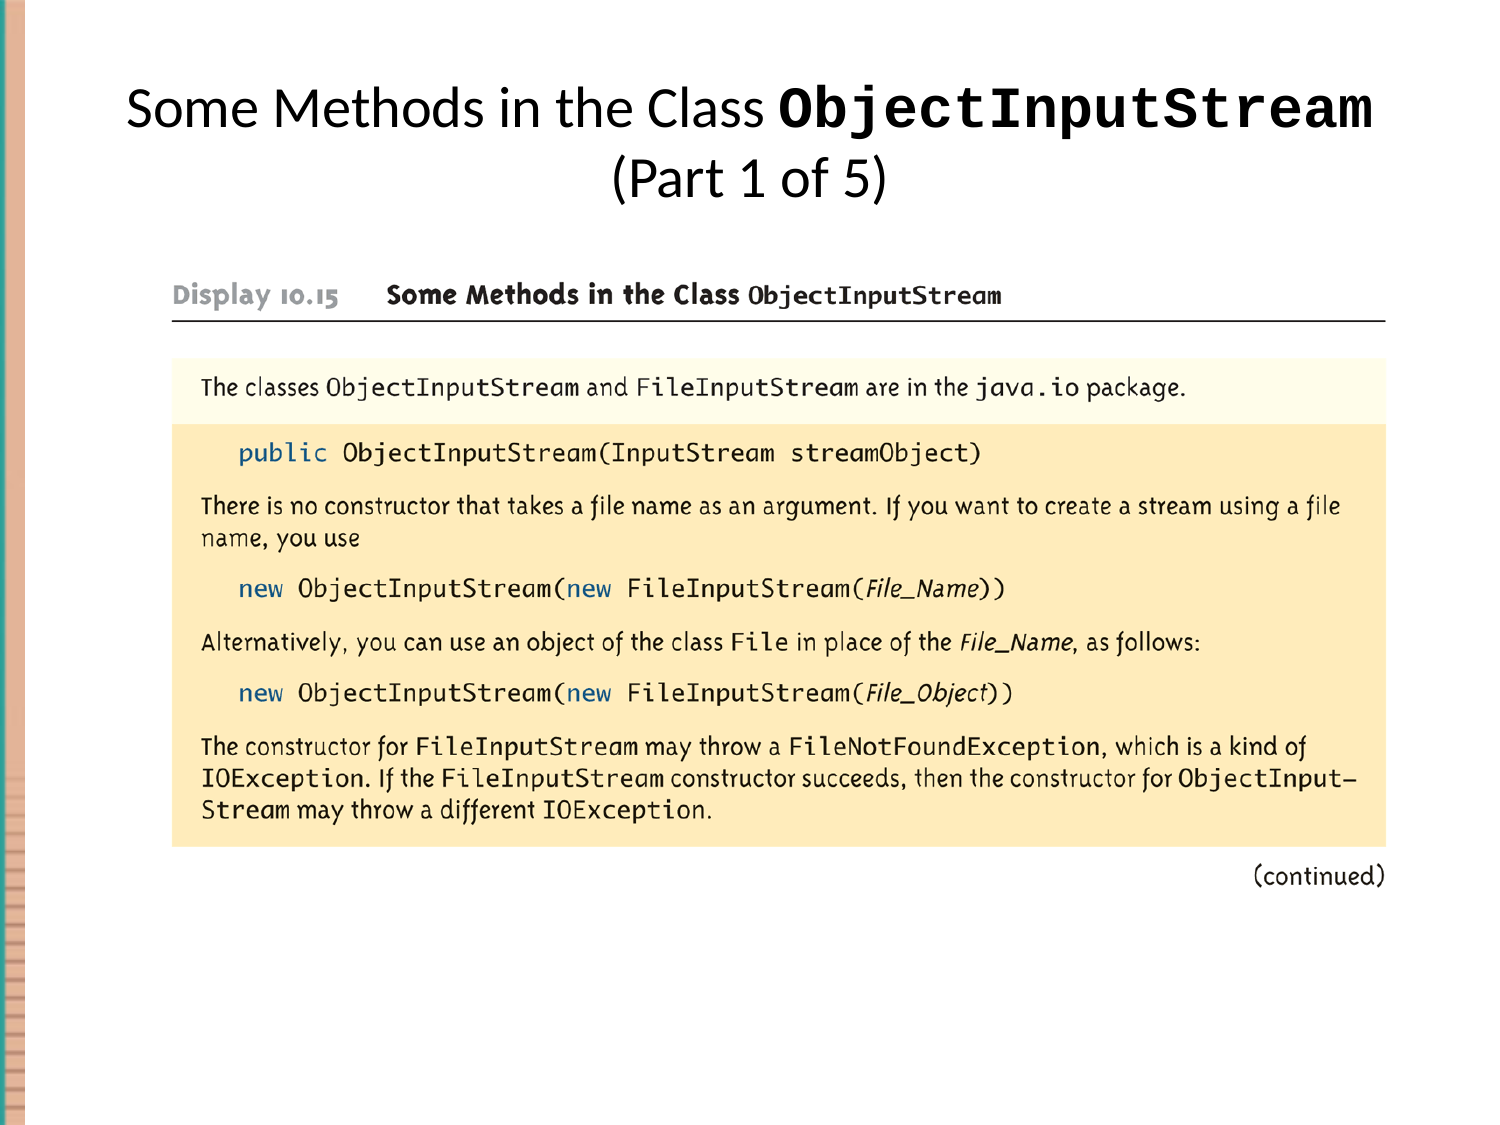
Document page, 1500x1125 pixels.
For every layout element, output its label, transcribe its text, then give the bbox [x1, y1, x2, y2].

picture [0, 0, 25, 1125]
title Some Methods in the Class ObjectInputStream (Part 1 of 5) [75, 45, 1425, 233]
picture [141, 266, 1417, 903]
